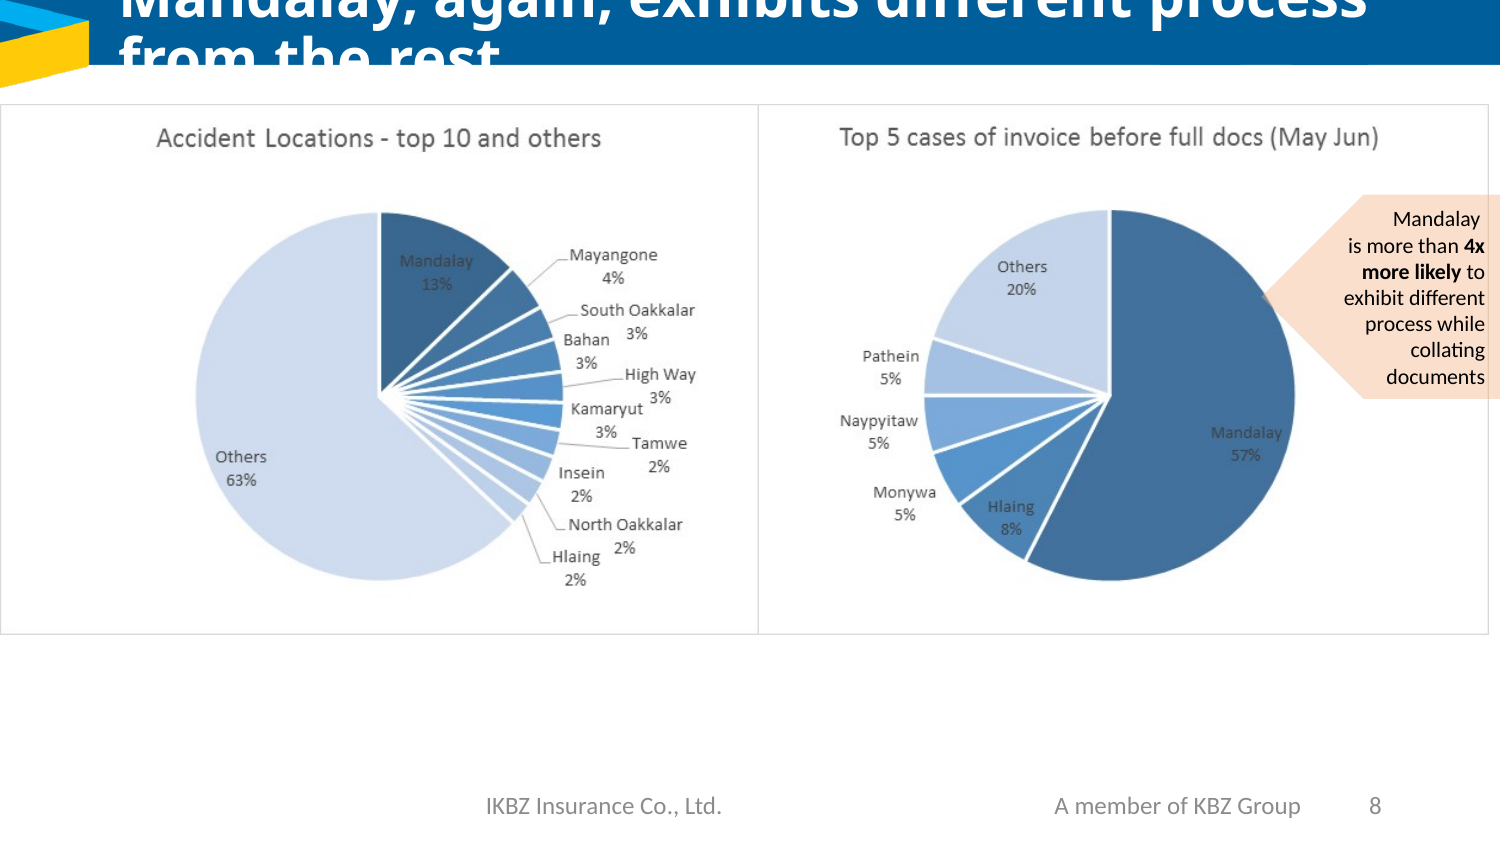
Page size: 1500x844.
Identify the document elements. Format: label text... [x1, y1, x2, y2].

footer IKBZ Insurance Co., Ltd. [456, 782, 759, 827]
picture [0, 0, 1500, 88]
text_box Mandalay is more than 4x more likely to exhibit different process while collating documents [1489, 193, 1500, 400]
picture [0, 104, 1489, 635]
title Mandalay, again, exhibits different process from the rest [103, 0, 1486, 61]
slide_number 8 [1331, 782, 1397, 827]
